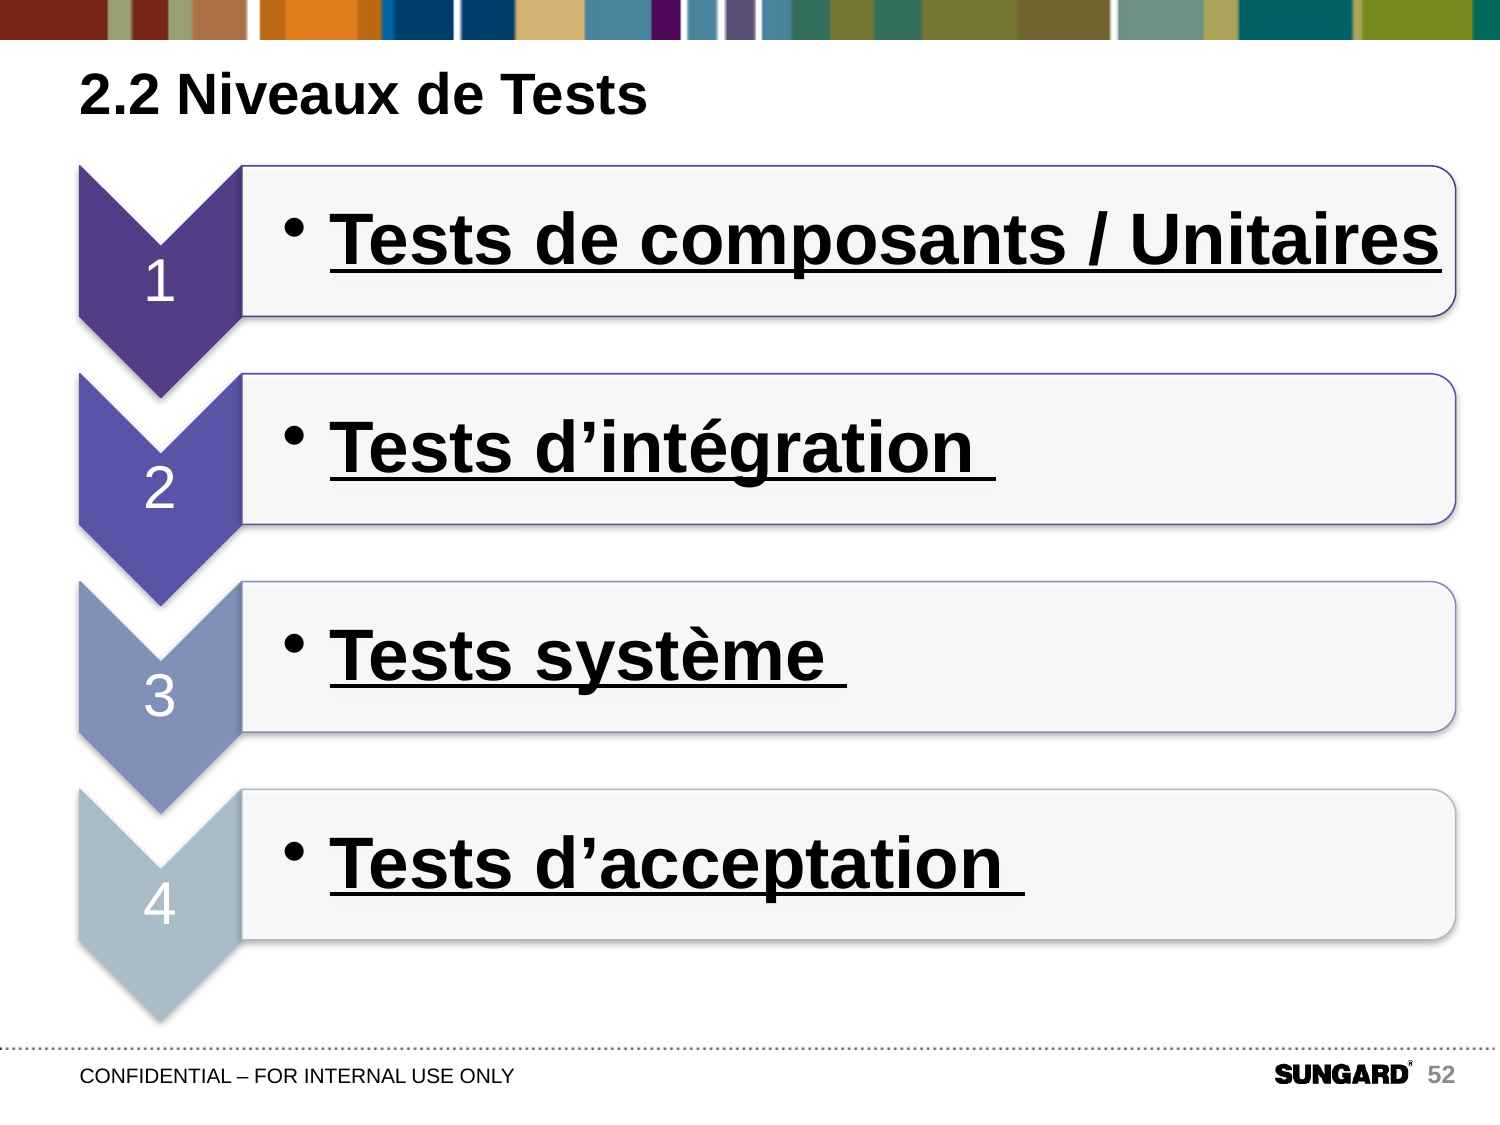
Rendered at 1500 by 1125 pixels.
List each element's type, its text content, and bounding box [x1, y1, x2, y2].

picture [0, 0, 1500, 40]
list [79, 165, 1456, 1022]
picture [0, 1043, 1500, 1050]
title 2.2 Niveaux de Tests [79, 55, 1456, 146]
slide_number 52 [1396, 1058, 1456, 1088]
picture [1275, 1060, 1396, 1084]
